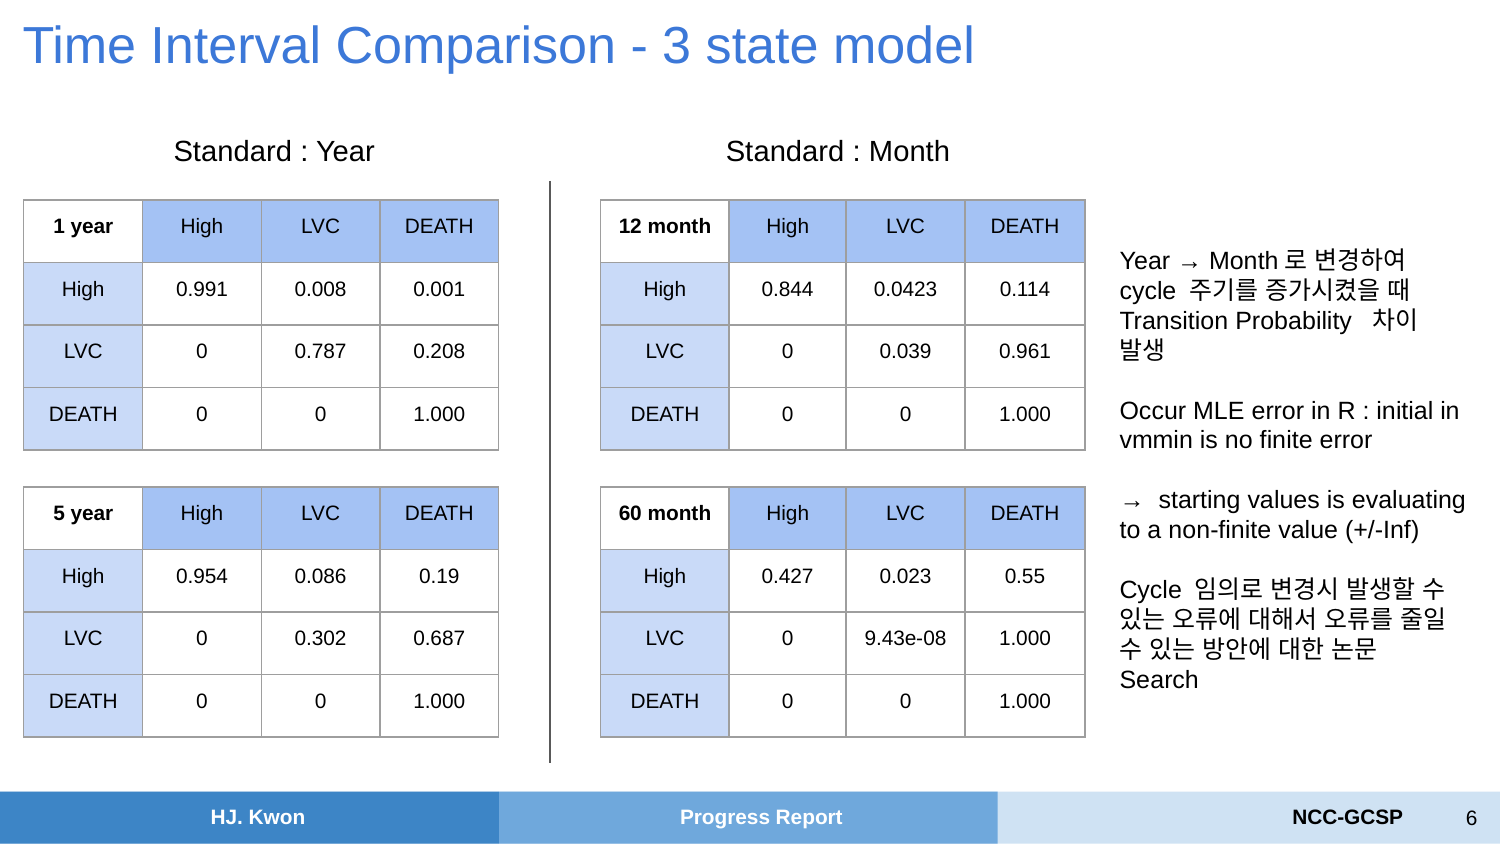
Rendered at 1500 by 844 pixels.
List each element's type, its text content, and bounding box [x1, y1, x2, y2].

table_cell LVC [601, 326, 728, 387]
table_cell 0.787 [262, 326, 379, 387]
table_cell 0 [730, 388, 845, 449]
table_header LVC [847, 201, 964, 262]
table_cell 0 [730, 675, 845, 736]
table_header 5 year [24, 488, 142, 549]
text_box Year → Month로 변경하여 cycle 주기를 증가시켰을 때 Transition Probability 차이 발생 Occur MLE error in R : initial in vmmin is no finite error → starting values is evaluating to a non-finite value (+/-Inf) Cycle 임의로 변경시 발생할 수 있는 오류에 대해서 오류를 줄일 수 있는 방안에 대한 논문 Search [1104, 229, 1483, 769]
table_header DEATH [966, 201, 1084, 262]
text_box [499, 791, 998, 844]
table_cell 0.427 [730, 550, 845, 611]
table_header DEATH [966, 488, 1084, 549]
table_cell 0.991 [143, 263, 261, 324]
text_box Progress Report [665, 790, 860, 842]
table_cell High [24, 263, 142, 324]
table_cell 0.208 [381, 326, 498, 387]
table_cell 0 [262, 675, 379, 736]
table_cell 0 [730, 613, 845, 674]
table_header 12 month [601, 201, 728, 262]
table_cell 0 [143, 326, 261, 387]
text_box [0, 791, 499, 844]
table_cell 1.000 [381, 675, 498, 736]
table_cell 0.001 [381, 263, 498, 324]
table_header High [730, 488, 845, 549]
table_header LVC [262, 488, 379, 549]
table_cell DEATH [601, 675, 728, 736]
table_cell DEATH [24, 675, 142, 736]
table_cell 0.19 [381, 550, 498, 611]
table_cell 0.039 [847, 326, 964, 387]
table_header 1 year [24, 201, 142, 262]
table_cell 0 [143, 388, 261, 449]
table_cell 0.302 [262, 613, 379, 674]
table_cell 0.844 [730, 263, 845, 324]
table_header DEATH [381, 201, 498, 262]
table_header LVC [262, 201, 379, 262]
table_cell High [601, 263, 728, 324]
table_cell 0.0423 [847, 263, 964, 324]
table_cell 0.086 [262, 550, 379, 611]
text_box [998, 791, 1402, 844]
text_box Standard : Year [112, 117, 437, 183]
table_header High [143, 488, 261, 549]
table_header 60 month [601, 488, 728, 549]
table_cell 0.114 [966, 263, 1084, 324]
table_cell 1.000 [381, 388, 498, 449]
table_cell 0 [730, 326, 845, 387]
table_header High [143, 201, 261, 262]
text_box Time Interval Comparison - 3 state model [0, 0, 998, 90]
table_cell 1.000 [966, 613, 1084, 674]
table_cell DEATH [24, 388, 142, 449]
table_cell LVC [24, 613, 142, 674]
table_cell High [601, 550, 728, 611]
table_cell 0.687 [381, 613, 498, 674]
table_cell 0.023 [847, 550, 964, 611]
text_box NCC-GCSP [1277, 790, 1428, 842]
table_cell 9.43e-08 [847, 613, 964, 674]
table_header DEATH [381, 488, 498, 549]
table_cell 1.000 [966, 675, 1084, 736]
table_cell 0.961 [966, 326, 1084, 387]
table_cell 0 [143, 613, 261, 674]
table_cell 0.008 [262, 263, 379, 324]
table_cell LVC [24, 326, 142, 387]
table_header LVC [847, 488, 964, 549]
table_cell 0 [262, 388, 379, 449]
table_cell 0 [847, 675, 964, 736]
table_cell LVC [601, 613, 728, 674]
table_cell 0.55 [966, 550, 1084, 611]
table_cell High [24, 550, 142, 611]
text_box Standard : Month [676, 117, 1000, 183]
table_cell 0.954 [143, 550, 261, 611]
table_cell 1.000 [966, 388, 1084, 449]
slide_number ‹#› [1402, 784, 1493, 844]
table_header High [730, 201, 845, 262]
text_box [1493, 791, 1500, 844]
table_cell 0 [143, 675, 261, 736]
table_cell 0 [847, 388, 964, 449]
table_cell DEATH [601, 388, 728, 449]
text_box HJ. Kwon [195, 790, 390, 842]
